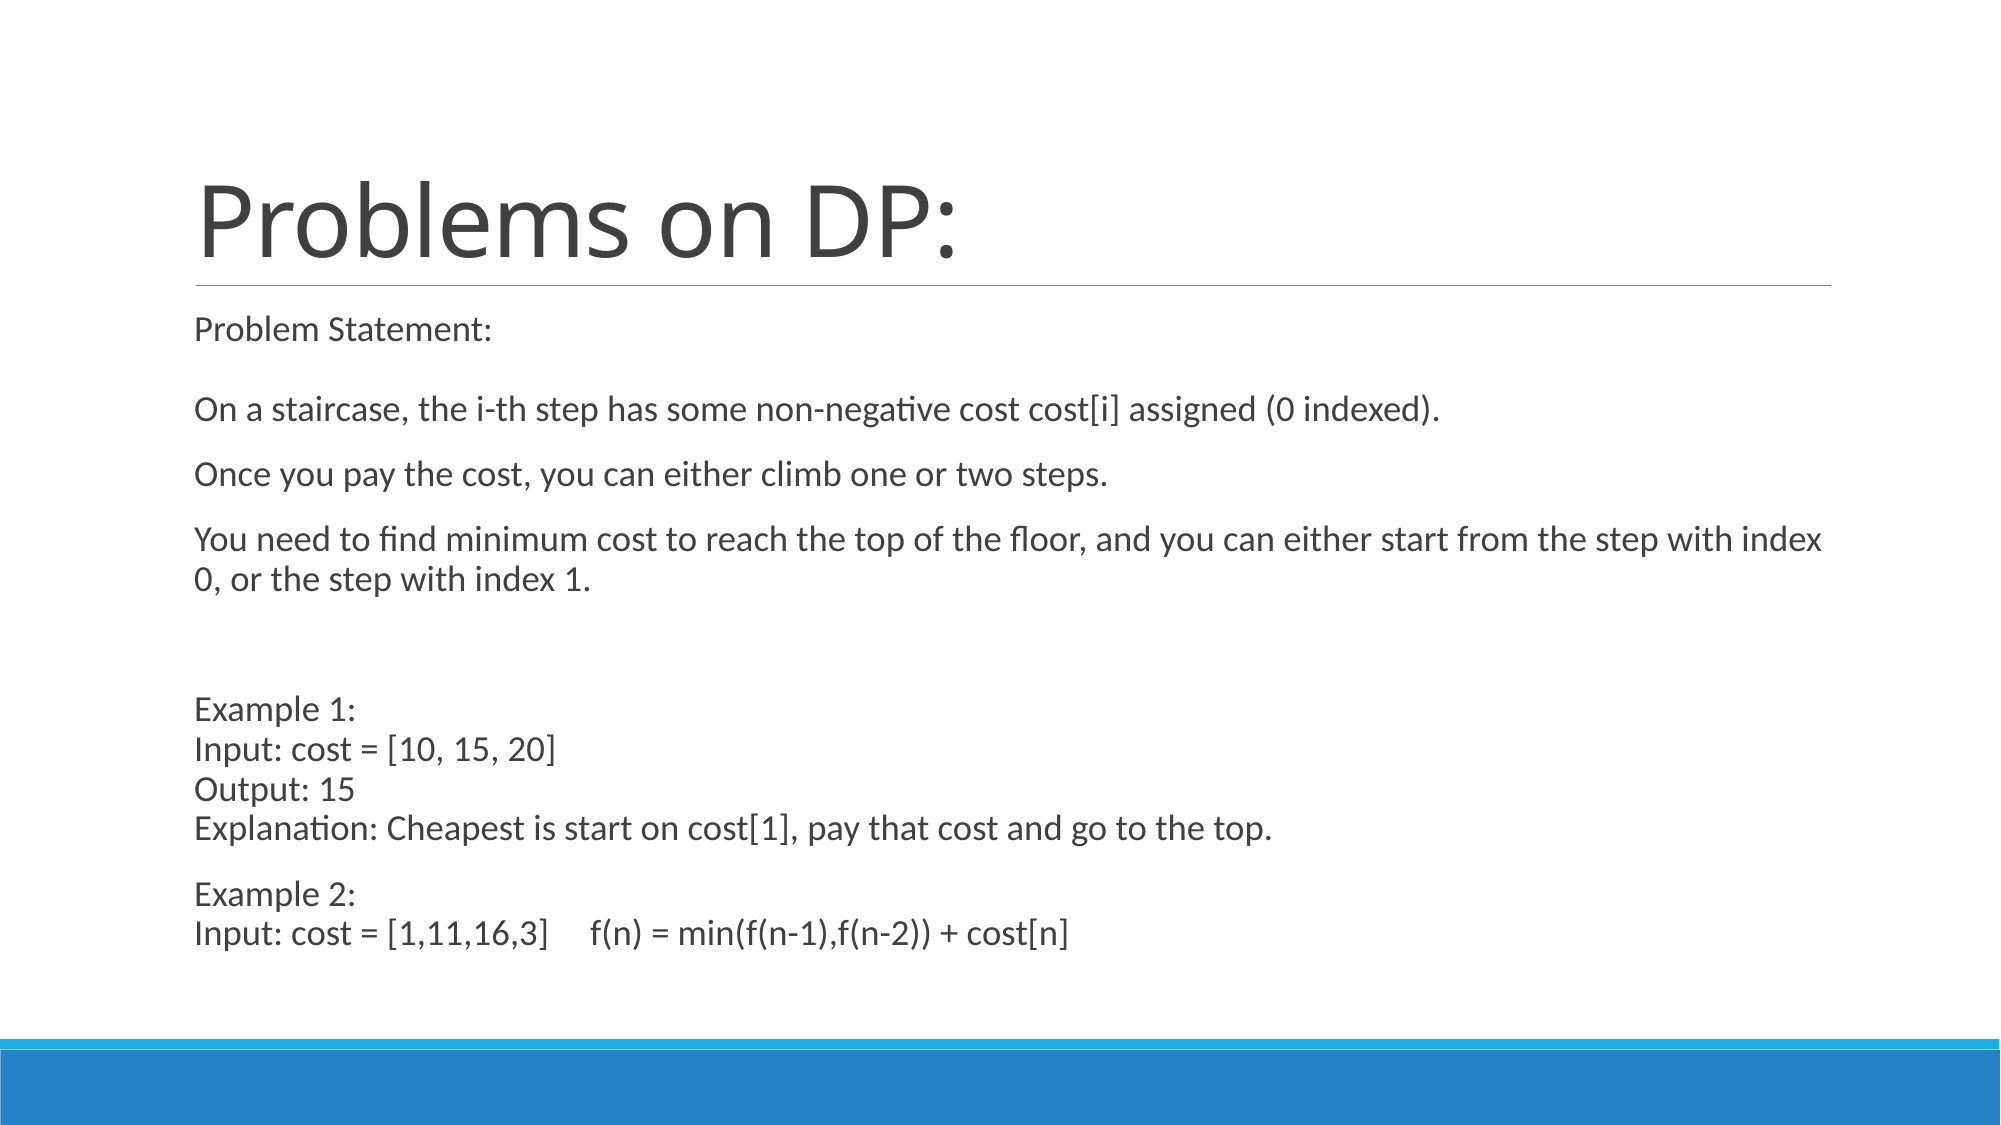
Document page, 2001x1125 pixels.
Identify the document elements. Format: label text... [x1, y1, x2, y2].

list Problem Statement: On a staircase, the i-th step has some non-negative cost cost[i] assigned (0 indexed). Once you pay the cost, you can either climb one or two steps. You need to find minimum cost to reach the top of the floor, and you can either start from the step with index 0, or the step with index 1. Example 1: Input: cost = [10, 15, 20] Output: 15 Explanation: Cheapest is start on cost[1], pay that cost and go to the top. Example 2: Input: cost = [1,11,16,3] f(n) = min(f(n-1),f(n-2)) + cost[n] [180, 302, 1830, 963]
title Problems on DP: [180, 47, 1830, 285]
